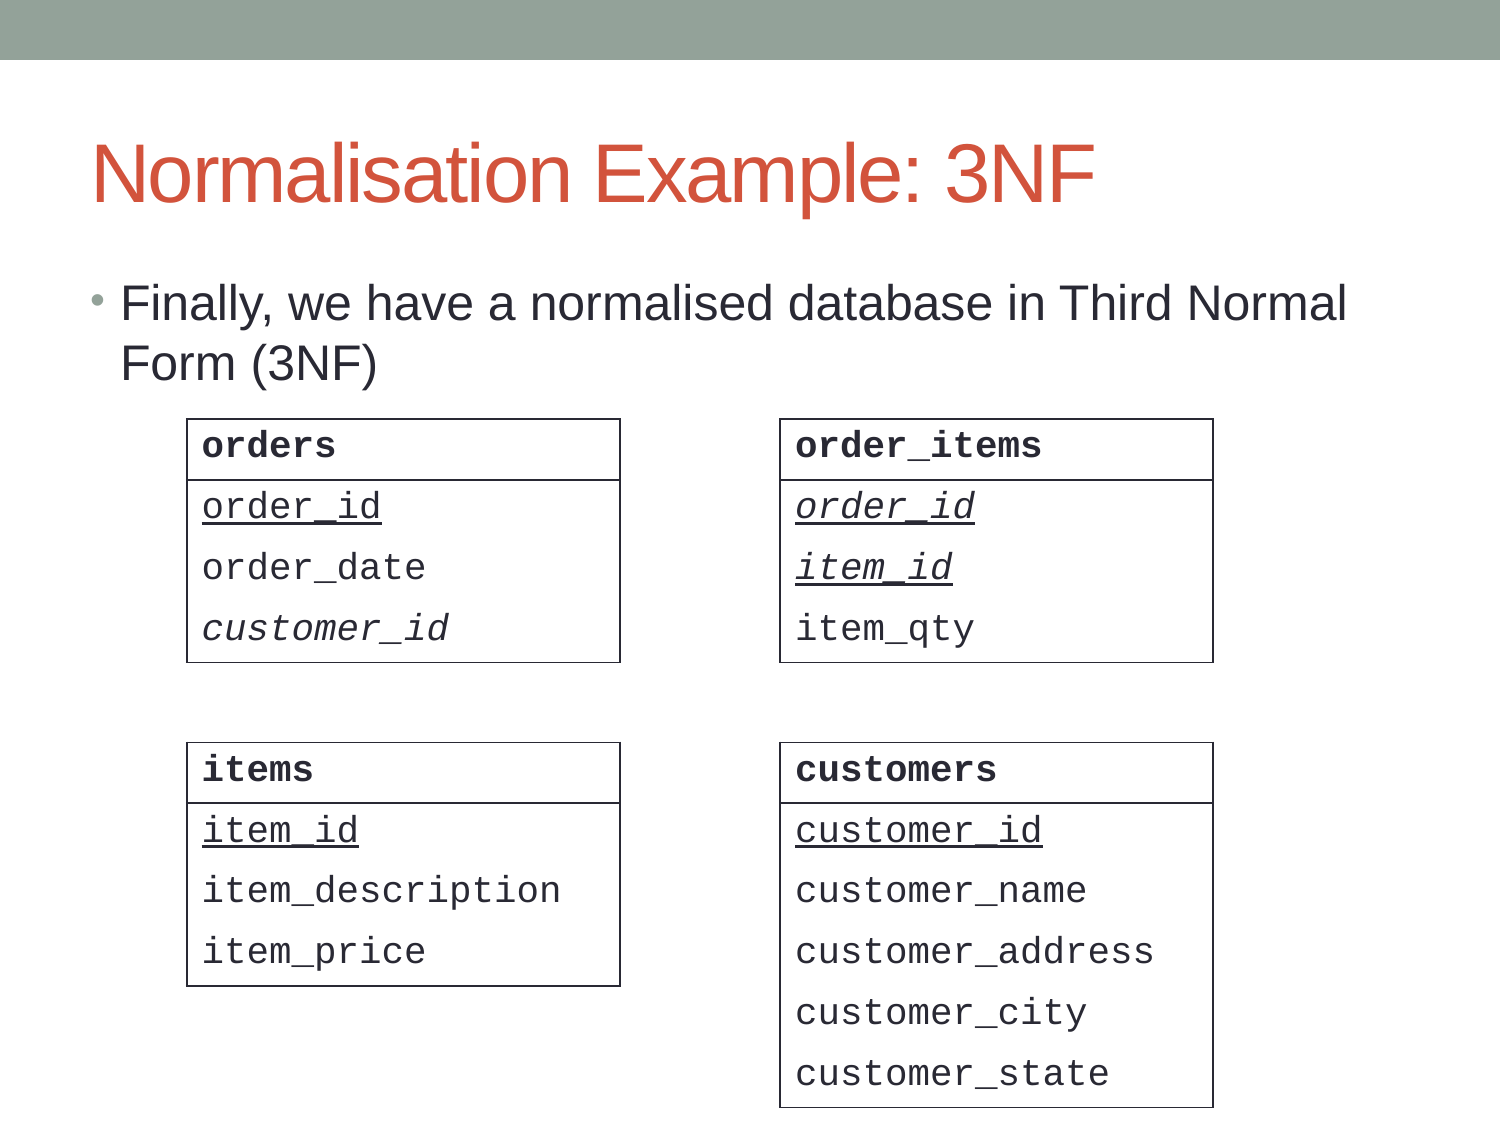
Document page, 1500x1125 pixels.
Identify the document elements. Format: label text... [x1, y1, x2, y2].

table_cell item_id [188, 804, 619, 864]
table_header items [188, 743, 619, 802]
table_cell item_qty [781, 602, 1212, 662]
table_cell customer_name [781, 864, 1212, 925]
table_header order_items [781, 420, 1212, 479]
table_cell item_description [188, 864, 619, 925]
table_cell order_id [188, 481, 619, 541]
table_cell item_price [188, 925, 619, 985]
table_cell customer_state [781, 1047, 1212, 1107]
table_cell item_id [781, 541, 1212, 602]
table_cell customer_id [188, 602, 619, 662]
table_cell customer_id [781, 804, 1212, 864]
table_header customers [781, 743, 1212, 802]
table_cell customer_address [781, 925, 1212, 986]
table_cell customer_city [781, 986, 1212, 1047]
table_header orders [188, 420, 619, 479]
title Normalisation Example: 3NF [75, 87, 1425, 250]
table_cell order_id [781, 481, 1212, 541]
table_cell order_date [188, 541, 619, 602]
list Finally, we have a normalised database in Third Normal Form (3NF) [75, 262, 1425, 1063]
